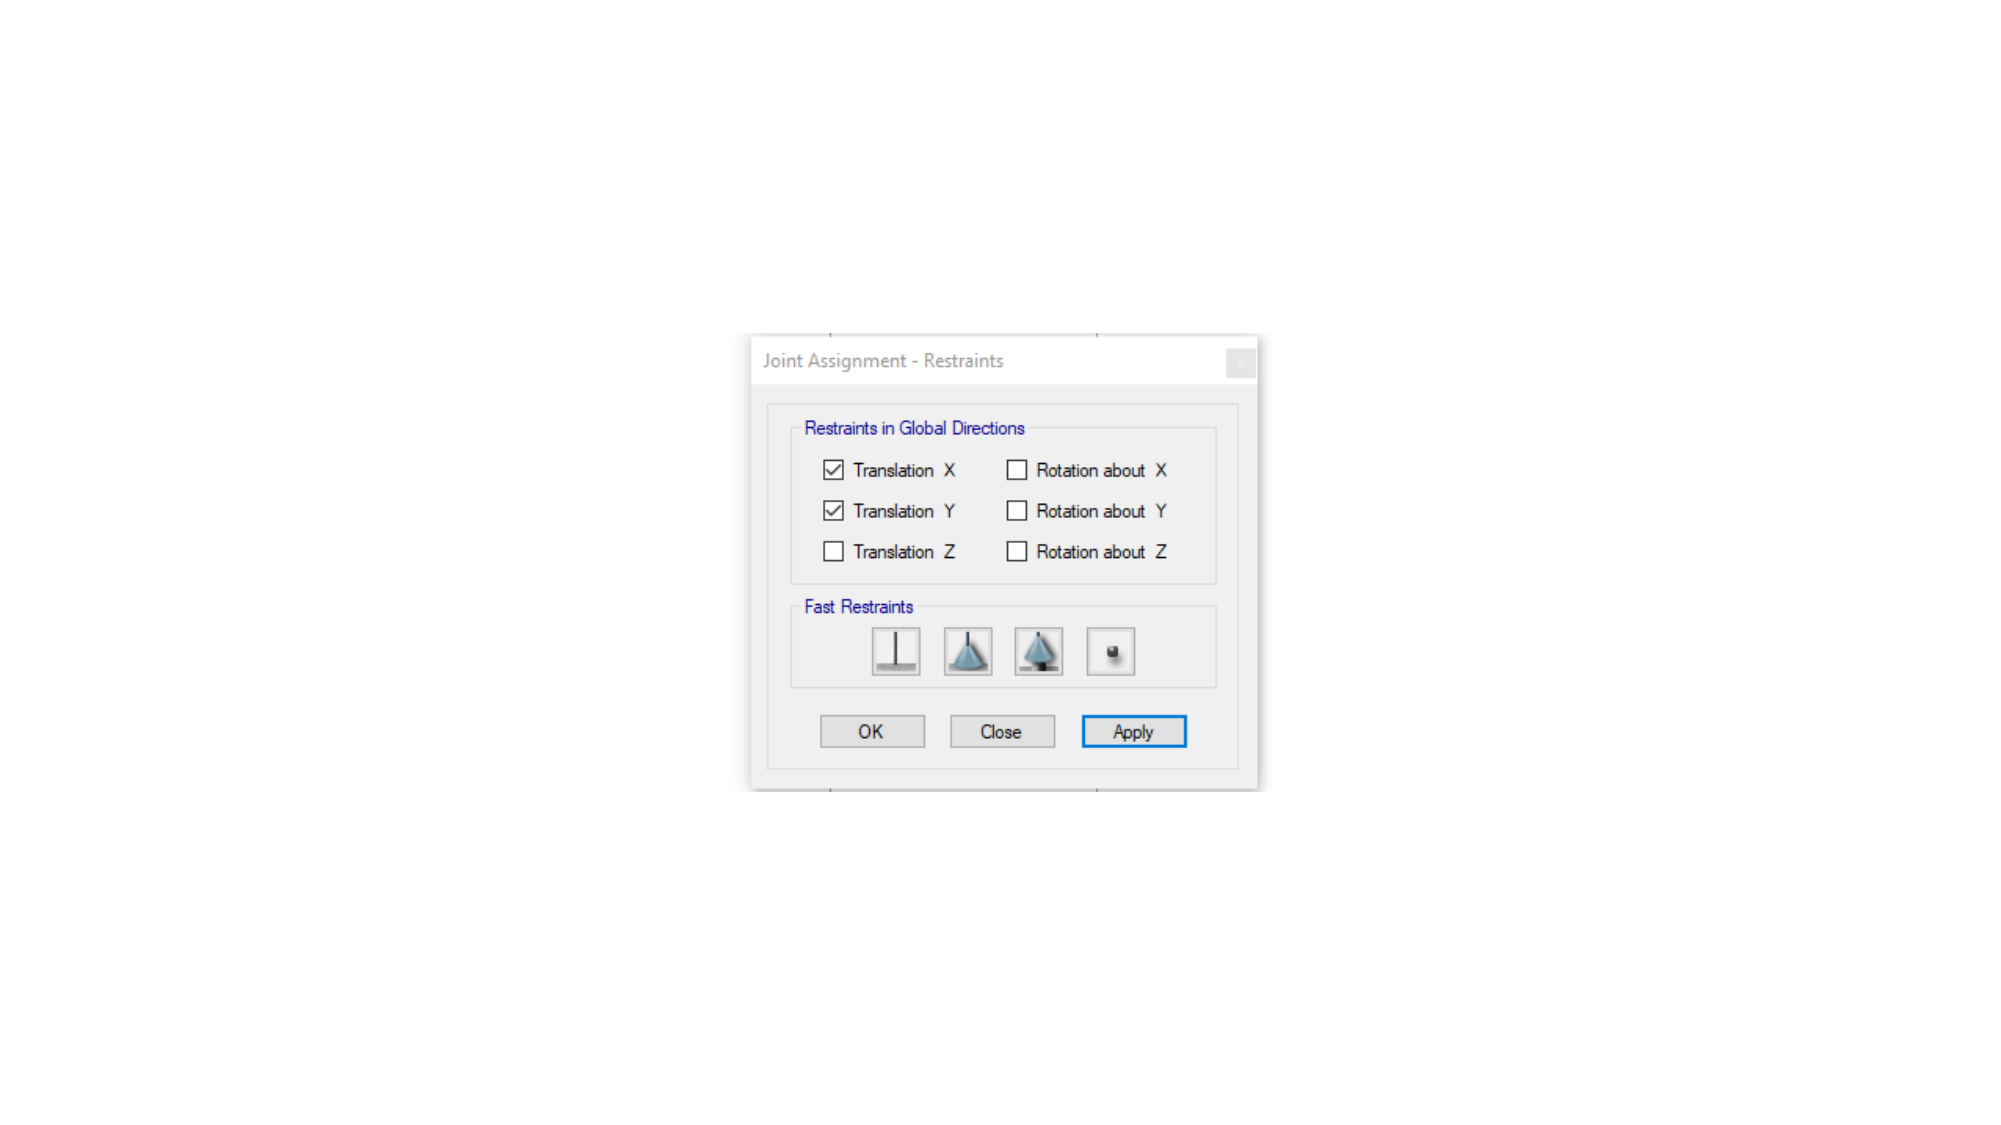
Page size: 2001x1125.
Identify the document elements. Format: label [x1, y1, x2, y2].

picture [728, 333, 1272, 792]
